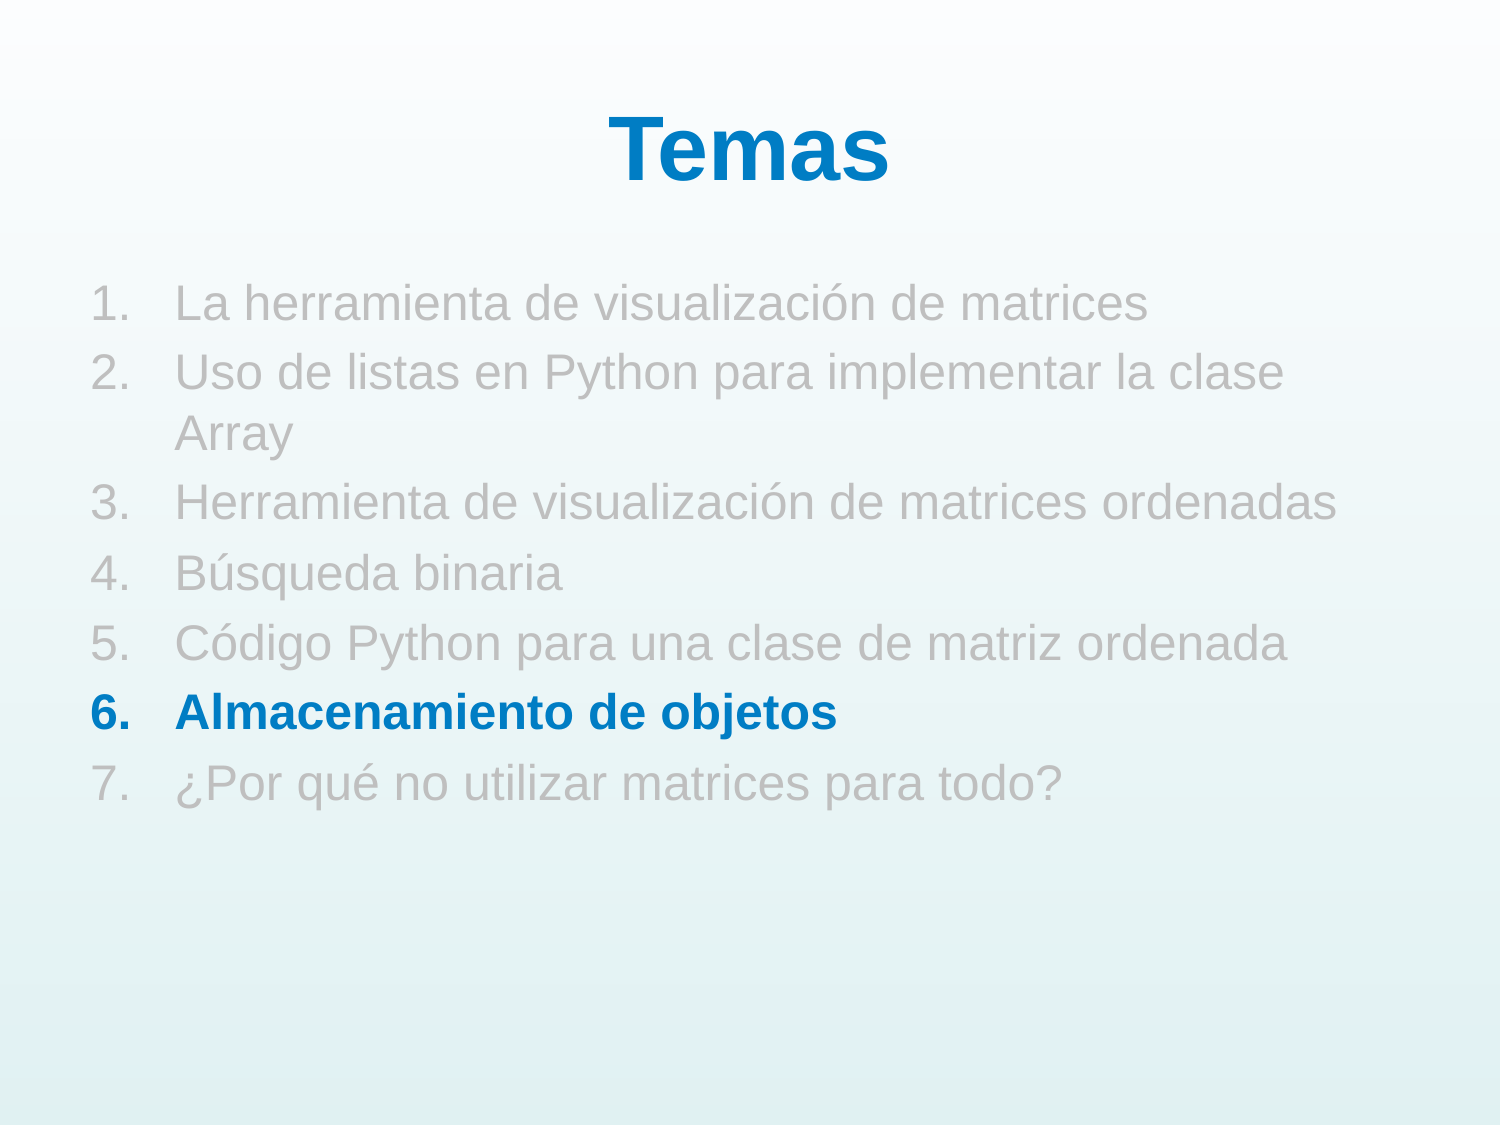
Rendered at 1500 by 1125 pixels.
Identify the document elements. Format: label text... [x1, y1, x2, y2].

list La herramienta de visualización de matrices Uso de listas en Python para implementar la clase Array Herramienta de visualización de matrices ordenadas Búsqueda binaria Código Python para una clase de matriz ordenada Almacenamiento de objetos ¿Por qué no utilizar matrices para todo? [75, 262, 1425, 1005]
title Temas [75, 50, 1425, 238]
